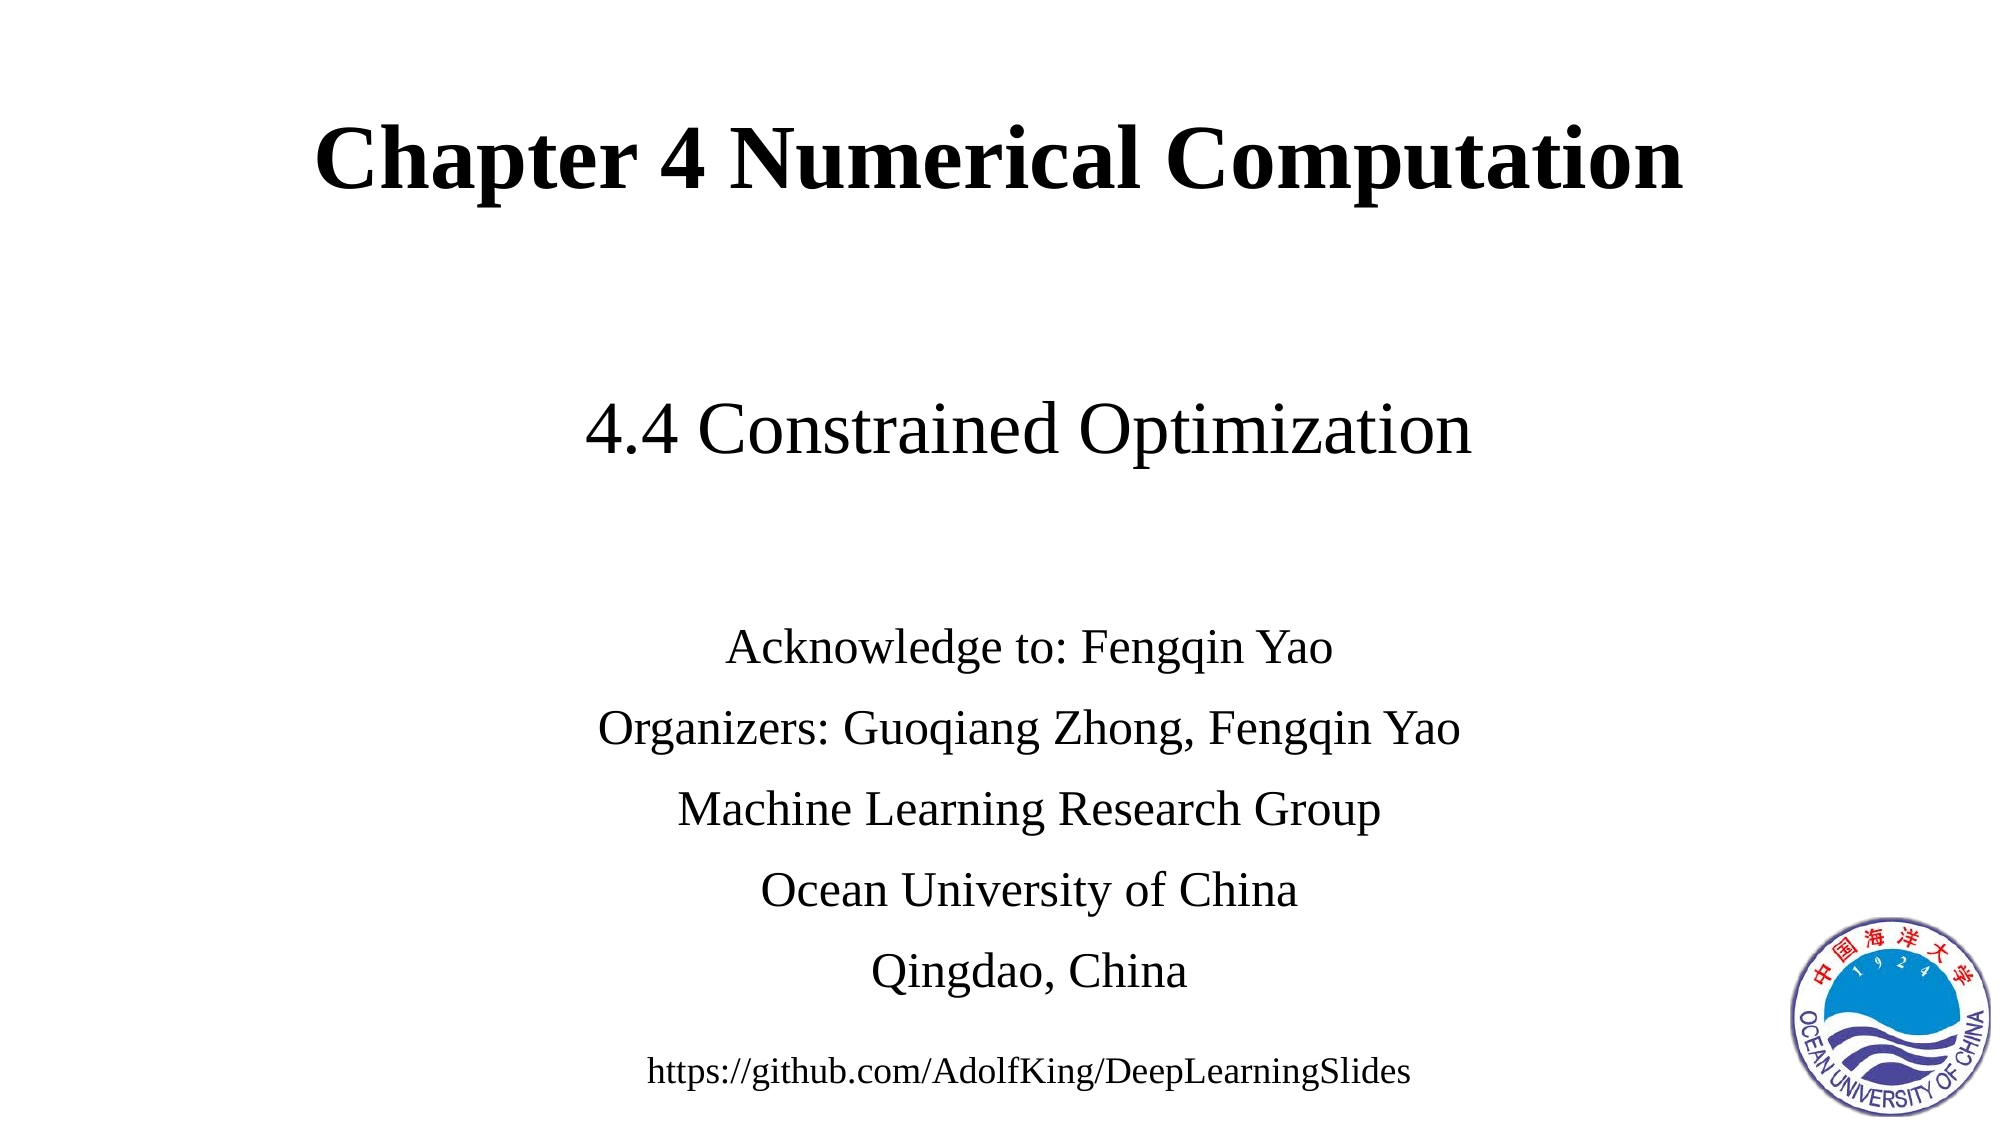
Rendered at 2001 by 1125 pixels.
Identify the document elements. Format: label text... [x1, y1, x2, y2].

subtitle Acknowledge to: Fengqin Yao Organizers: Guoqiang Zhong, Fengqin Yao Machine Learning Research Group Ocean University of China Qingdao, China [335, 606, 1724, 1006]
picture [1789, 917, 1991, 1117]
text_box 4.4 Constrained Optimization [293, 280, 1767, 476]
text_box Chapter 4 Numerical Computation [0, 89, 2000, 214]
